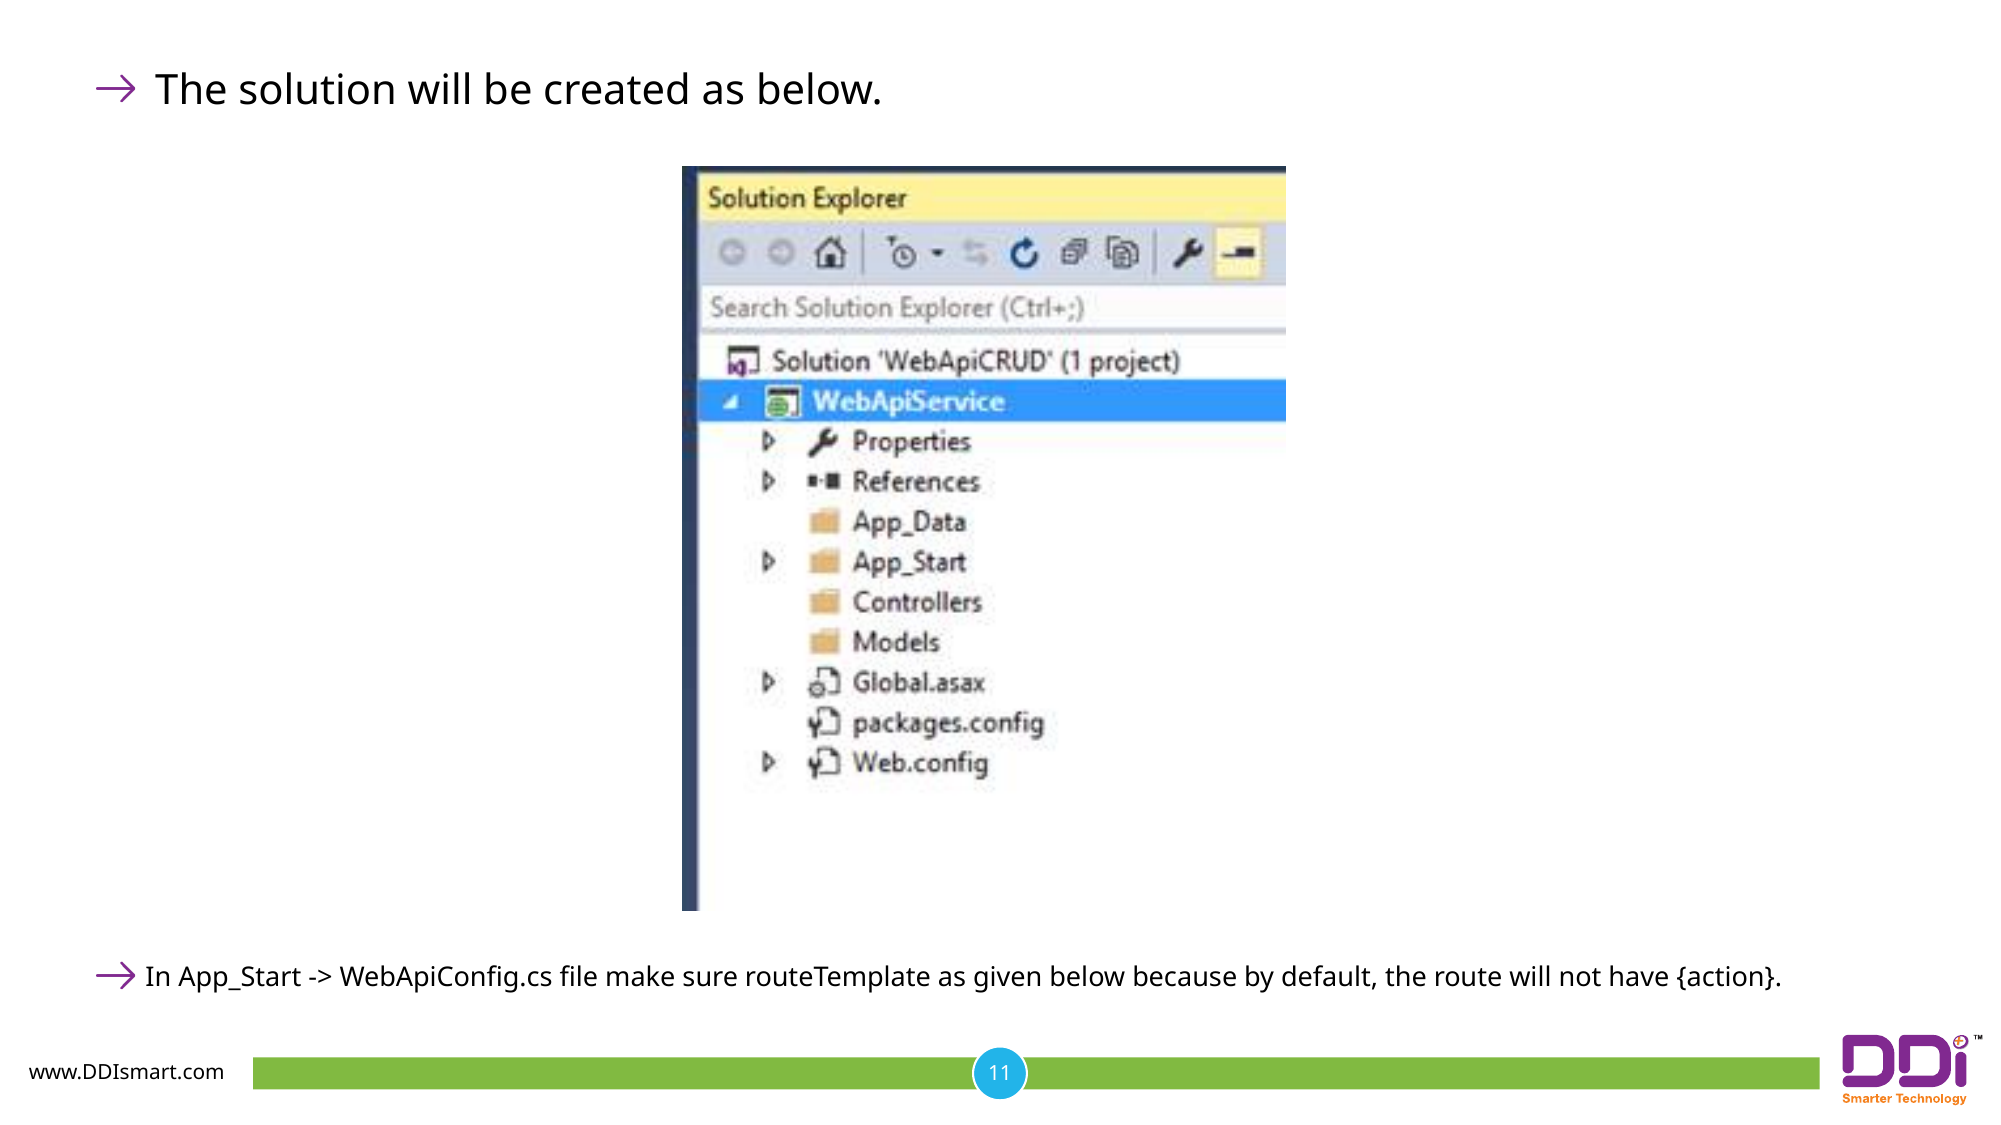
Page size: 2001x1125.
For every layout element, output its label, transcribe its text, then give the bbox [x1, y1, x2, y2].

picture [95, 960, 136, 990]
text_box In App_Start -> WebApiConfig.cs file make sure routeTemplate as given below because by default, the route will not have {action}. [80, 951, 1820, 1031]
picture [682, 165, 1286, 911]
picture [95, 73, 136, 103]
list The solution will be created as below. [80, 55, 1820, 135]
